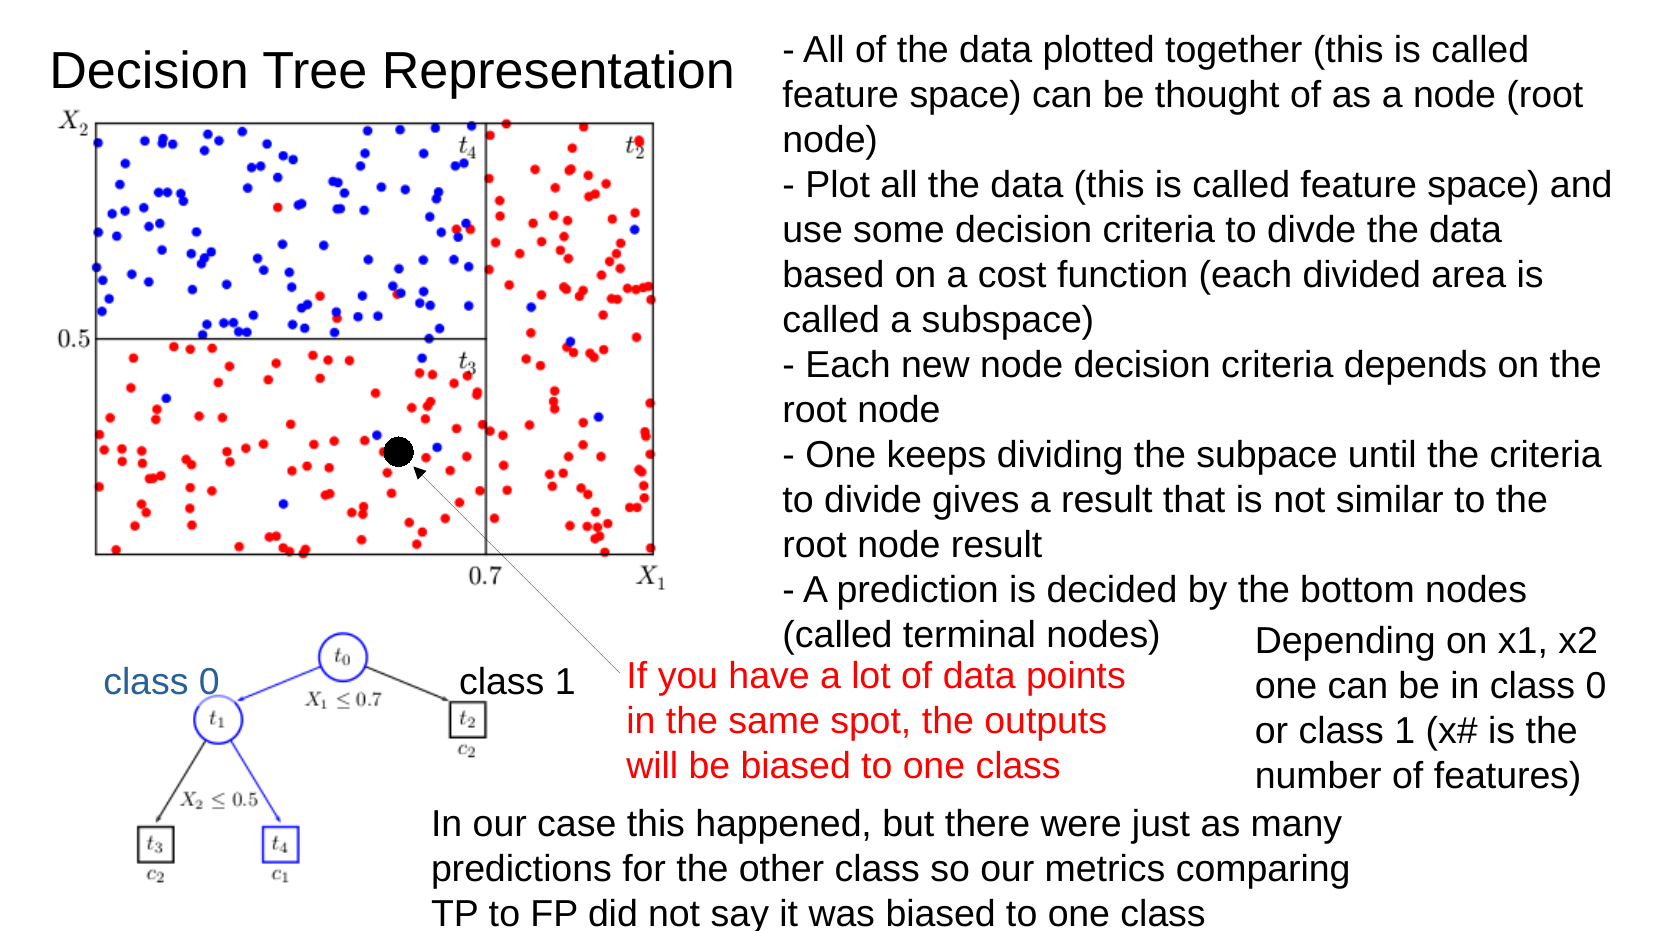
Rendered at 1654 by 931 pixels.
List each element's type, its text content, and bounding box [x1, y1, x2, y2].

text_box If you have a lot of data points in the same spot, the outputs will be biased to one class [611, 643, 1152, 785]
text_box Depending on x1, x2 one can be in class 0 or class 1 (x# is the number of features) [1240, 608, 1654, 792]
text_box In our case this happened, but there were just as many predictions for the other class so our metrics comparing TP to FP did not say it was biased to one class [416, 791, 1388, 931]
picture [29, 94, 693, 597]
picture [116, 598, 511, 904]
text_box class 1 [515, 649, 591, 707]
text_box Decision Tree Representation [34, 29, 750, 103]
text_box - All of the data plotted together (this is called feature space) can be thought of as a node (root node) - Plot all the data (this is called feature space) and use some decision criteria to divde the data based on a cost function (each divided area is called a subspace) - Each new node decision criteria depends on the root node - One keeps dividing the subpace until the criteria to divide gives a result that is not similar to the root node result - A prediction is decided by the bottom nodes (called terminal nodes) [767, 17, 1629, 620]
text_box class 0 [88, 649, 111, 707]
